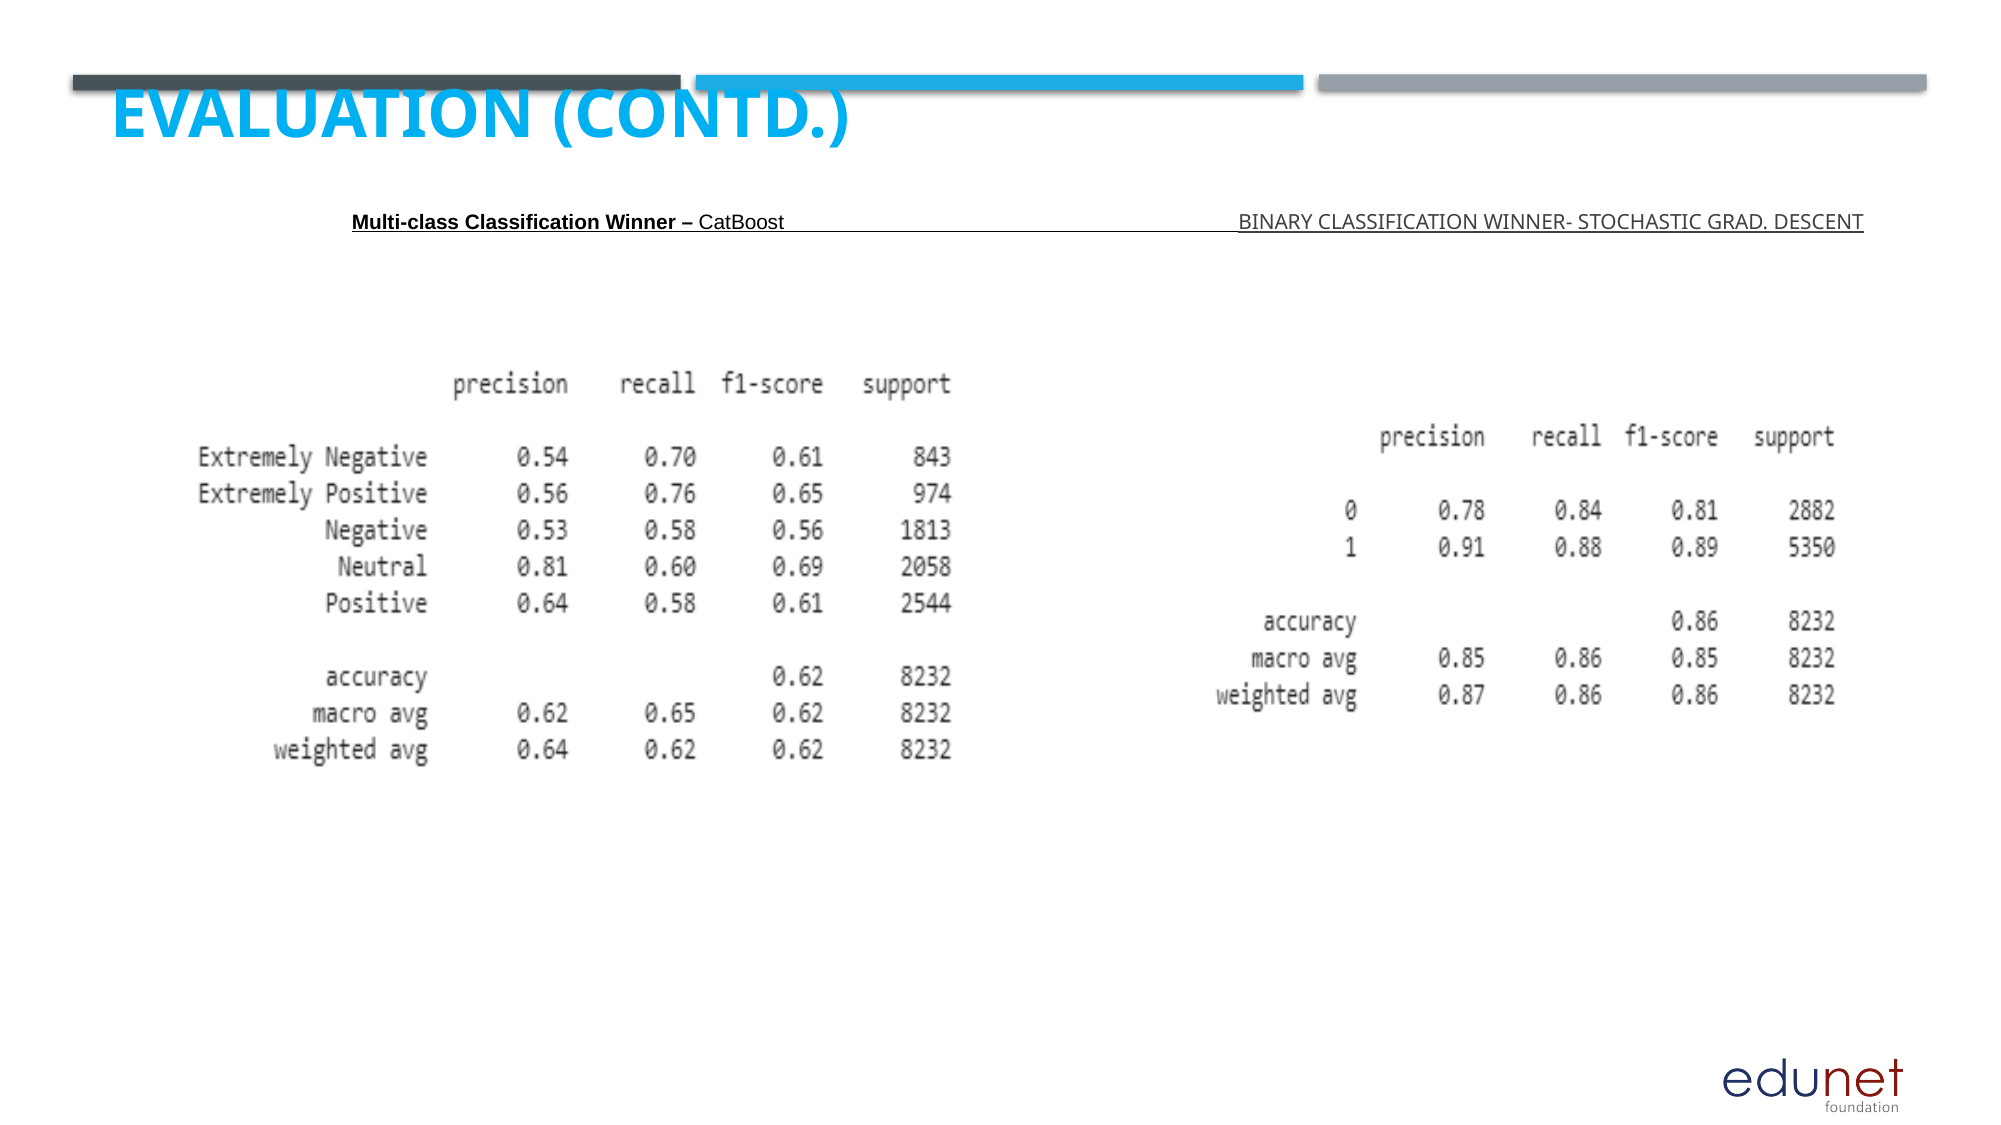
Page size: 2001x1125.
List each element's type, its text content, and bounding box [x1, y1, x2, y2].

picture [1719, 1056, 1905, 1116]
title Evaluation (contd.) Multi-class Classification Winner – CatBoost Binary Classification Winner- Stochastic Grad. Descent [95, 213, 1905, 423]
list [197, 366, 967, 780]
picture [1157, 421, 1867, 733]
